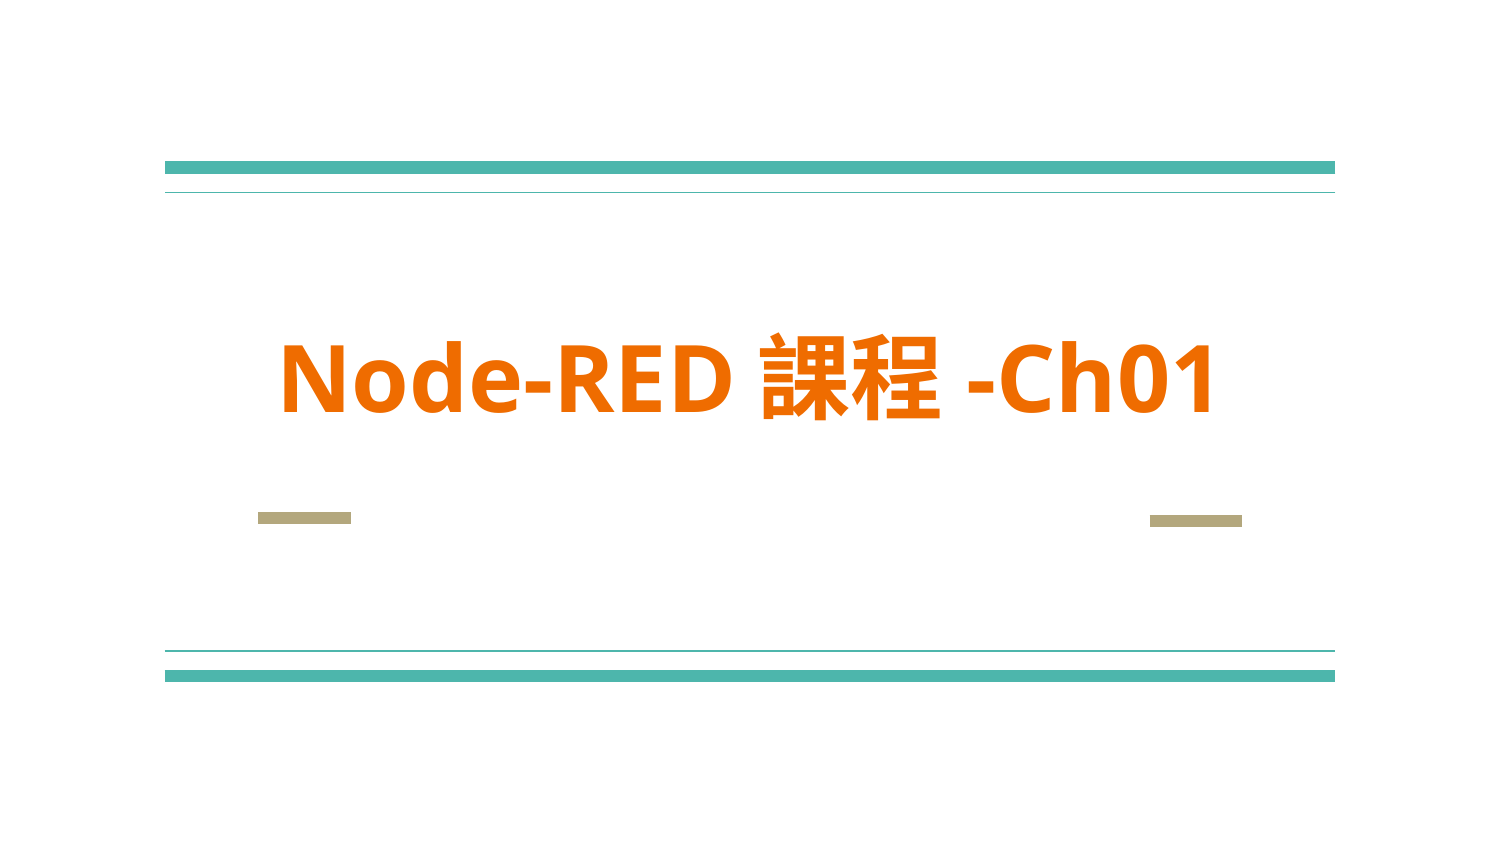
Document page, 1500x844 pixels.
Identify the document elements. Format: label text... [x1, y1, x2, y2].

title Node-RED課程-Ch01 [164, 287, 1336, 456]
